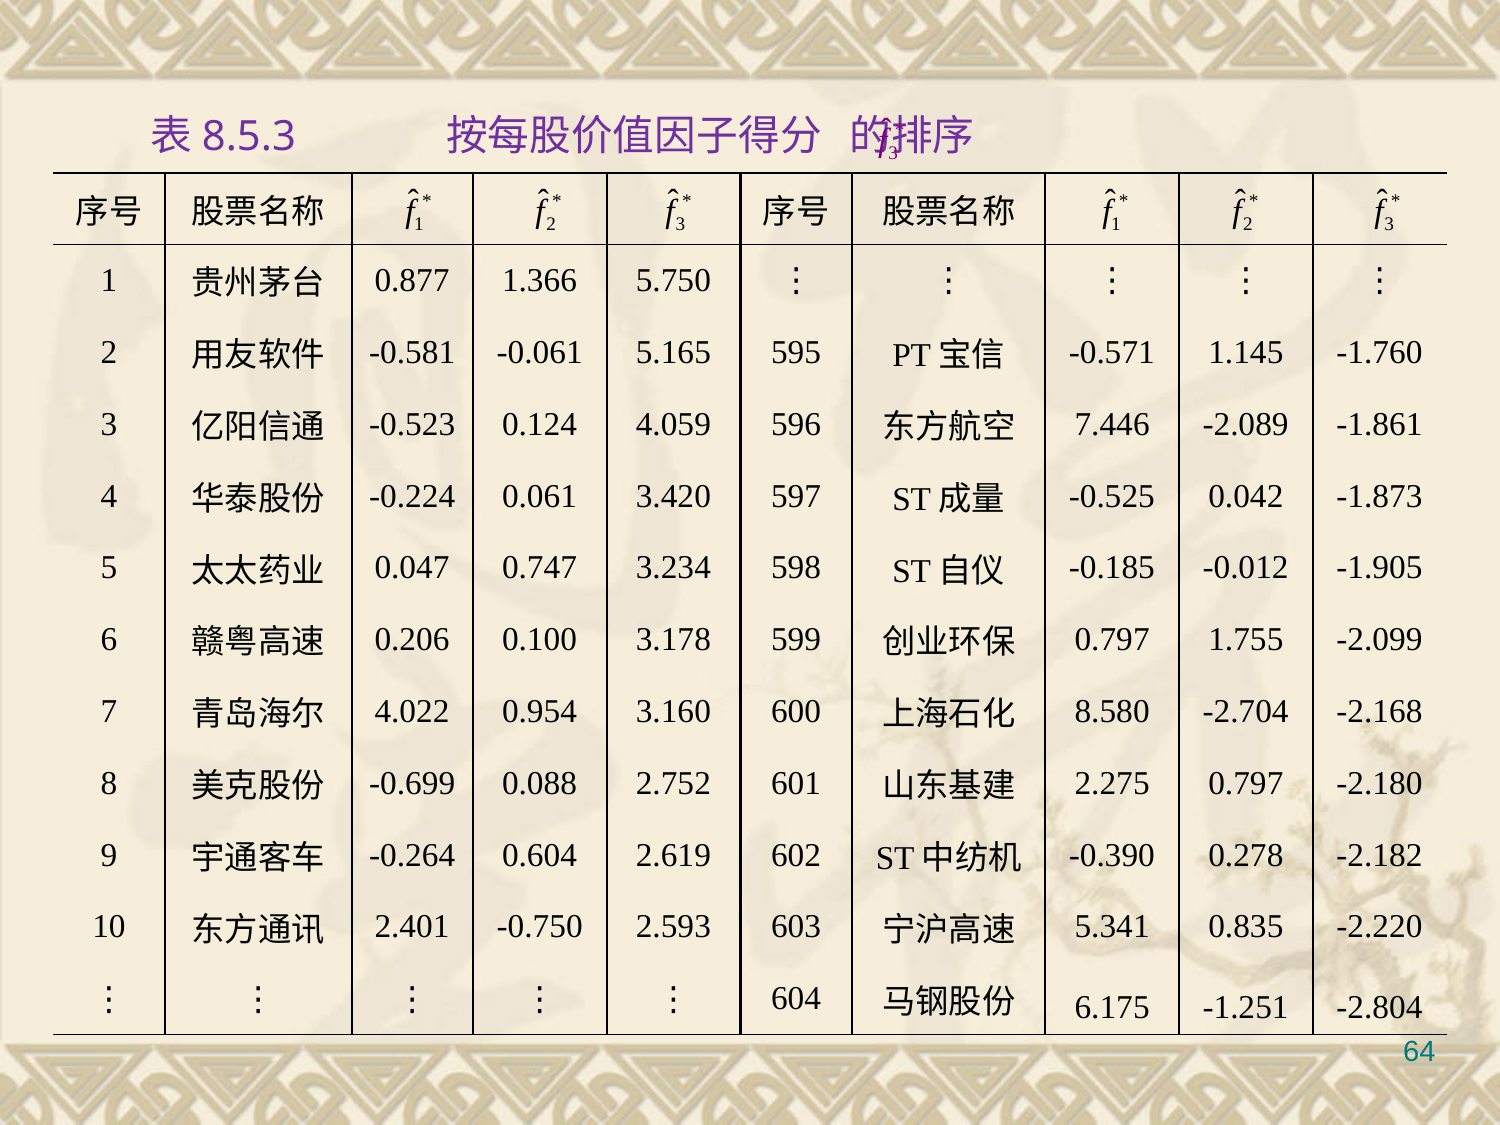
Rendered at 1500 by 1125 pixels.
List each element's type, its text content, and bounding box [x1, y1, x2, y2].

table_cell ⋮ [1180, 245, 1312, 316]
table_cell 0.797 [1180, 747, 1312, 819]
table_cell -2.180 [1314, 747, 1447, 819]
table_cell 0.954 [474, 675, 606, 747]
table_cell 0.278 [1180, 819, 1312, 891]
table_cell -1.760 [1314, 316, 1447, 388]
table_cell 0.124 [474, 388, 606, 460]
table_cell 1.145 [1180, 316, 1312, 388]
table_cell 4.059 [608, 388, 739, 460]
table_cell 7 [53, 675, 164, 747]
table_cell 3.420 [608, 460, 739, 532]
table_cell -0.699 [353, 747, 472, 819]
table_cell 604 [742, 963, 851, 1034]
table_cell 0.604 [474, 819, 606, 891]
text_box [1364, 184, 1405, 237]
table_cell 宇通客车 [166, 819, 351, 891]
table_cell 2.593 [608, 891, 739, 963]
table_cell ⋮ [53, 963, 164, 1034]
table_cell 0.047 [353, 532, 472, 604]
table_cell 东方通讯 [166, 891, 351, 963]
table_cell -2.704 [1180, 675, 1312, 747]
table_cell 2 [53, 316, 164, 388]
table_cell 0.835 [1180, 891, 1312, 963]
table_cell 0.042 [1180, 460, 1312, 532]
table_cell 5 [53, 532, 164, 604]
table_cell 太太药业 [166, 532, 351, 604]
table_header [1046, 174, 1178, 244]
table_cell -0.390 [1046, 819, 1178, 891]
table_cell 598 [742, 532, 851, 604]
table_cell -0.571 [1046, 316, 1178, 388]
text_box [867, 113, 908, 166]
table_cell -1.861 [1314, 388, 1447, 460]
table_cell 3.160 [608, 675, 739, 747]
table_cell 青岛海尔 [166, 675, 351, 747]
table_cell 宁沪高速 [853, 891, 1044, 963]
table_cell -0.061 [474, 316, 606, 388]
table_cell 595 [742, 316, 851, 388]
table_cell ST成量 [853, 460, 1044, 532]
table_cell 2.619 [608, 819, 739, 891]
table_cell -0.224 [353, 460, 472, 532]
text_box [1092, 184, 1133, 237]
table_cell PT宝信 [853, 316, 1044, 388]
table_header 股票名称 [166, 174, 351, 244]
table_cell 上海石化 [853, 675, 1044, 747]
table_cell 601 [742, 747, 851, 819]
table_cell 603 [742, 891, 851, 963]
table_cell 3.178 [608, 604, 739, 675]
table_cell -1.251 [1180, 963, 1312, 1024]
table_cell 3 [53, 388, 164, 460]
table_cell -0.525 [1046, 460, 1178, 532]
table_cell 1.366 [474, 245, 606, 316]
table_cell ST中纺机 [853, 819, 1044, 891]
table_cell -0.523 [353, 388, 472, 460]
table_cell 1.755 [1180, 604, 1312, 675]
table_cell -2.182 [1314, 819, 1447, 891]
table_cell -1.873 [1314, 460, 1447, 532]
table_cell 华泰股份 [166, 460, 351, 532]
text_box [655, 184, 696, 237]
table_cell -2.168 [1314, 675, 1447, 747]
table_cell 马钢股份 [853, 963, 1044, 1034]
table_header [1314, 174, 1447, 244]
table_cell 用友软件 [166, 316, 351, 388]
table_cell 0.747 [474, 532, 606, 604]
table_cell 602 [742, 819, 851, 891]
table_cell ST自仪 [853, 532, 1044, 604]
table_cell 10 [53, 891, 164, 963]
table_cell -2.089 [1180, 388, 1312, 460]
table_cell 5.341 [1046, 891, 1178, 963]
table_cell 东方航空 [853, 388, 1044, 460]
table_header [1180, 174, 1312, 244]
table_cell ⋮ [1314, 245, 1447, 316]
table_cell -0.012 [1180, 532, 1312, 604]
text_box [1222, 184, 1263, 237]
table_cell 贵州茅台 [166, 245, 351, 316]
table_cell 创业环保 [853, 604, 1044, 675]
table_cell 2.401 [353, 891, 472, 963]
table_cell 0.797 [1046, 604, 1178, 675]
table_cell 0.088 [474, 747, 606, 819]
table_cell 5.750 [608, 245, 739, 316]
table_cell 600 [742, 675, 851, 747]
table_cell 亿阳信通 [166, 388, 351, 460]
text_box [395, 184, 436, 237]
table_header 序号 [53, 174, 164, 244]
table_cell 596 [742, 388, 851, 460]
table_cell ⋮ [353, 963, 472, 1034]
table_cell 3.234 [608, 532, 739, 604]
table_header [353, 174, 472, 244]
table_cell ⋮ [853, 245, 1044, 316]
table_cell -2.804 [1314, 963, 1447, 1024]
table_header 股票名称 [853, 174, 1044, 244]
table_cell 2.275 [1046, 747, 1178, 819]
table_cell -2.220 [1314, 891, 1447, 963]
table_cell 8 [53, 747, 164, 819]
text_box 表8.5.3 按每股价值因子得分 的排序 [135, 101, 990, 167]
table_cell 赣粤高速 [166, 604, 351, 675]
table_cell ⋮ [474, 963, 606, 1034]
table_cell 1 [53, 245, 164, 316]
table_cell 山东基建 [853, 747, 1044, 819]
table_cell 7.446 [1046, 388, 1178, 460]
table_cell ⋮ [742, 245, 851, 316]
table_cell -0.185 [1046, 532, 1178, 604]
table_cell ⋮ [166, 963, 351, 1034]
table_cell 4 [53, 460, 164, 532]
table_cell ⋮ [1046, 245, 1178, 316]
table_cell 599 [742, 604, 851, 675]
table_cell 4.022 [353, 675, 472, 747]
table_cell -0.750 [474, 891, 606, 963]
table_cell 9 [53, 819, 164, 891]
table_cell -2.099 [1314, 604, 1447, 675]
table_cell -1.905 [1314, 532, 1447, 604]
table_cell -0.581 [353, 316, 472, 388]
table_cell 6.175 [1046, 963, 1178, 1034]
picture [0, 0, 1500, 1125]
table_cell 0.061 [474, 460, 606, 532]
table_cell 6 [53, 604, 164, 675]
table_cell 0.100 [474, 604, 606, 675]
table_cell -0.264 [353, 819, 472, 891]
slide_number 64 [1074, 1024, 1451, 1103]
table_cell 8.580 [1046, 675, 1178, 747]
table_cell 美克股份 [166, 747, 351, 819]
table_header [474, 174, 606, 244]
table_header [608, 174, 739, 244]
table_cell 597 [742, 460, 851, 532]
table_cell 2.752 [608, 747, 739, 819]
table_cell 0.206 [353, 604, 472, 675]
table_cell 5.165 [608, 316, 739, 388]
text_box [525, 184, 566, 237]
table_cell ⋮ [608, 963, 739, 1034]
table_cell 0.877 [353, 245, 472, 316]
table_header 序号 [742, 174, 851, 244]
